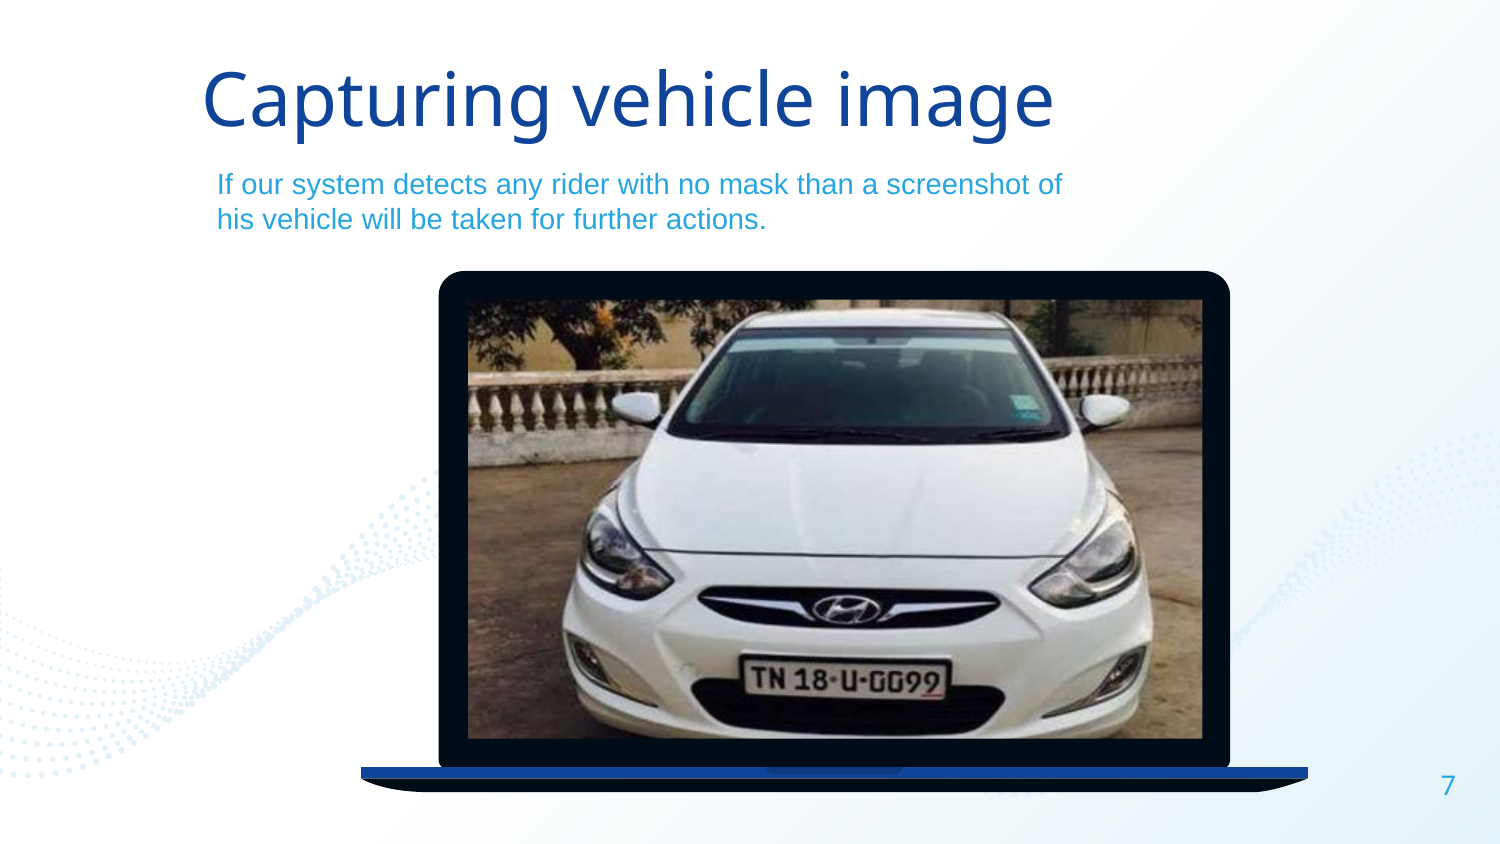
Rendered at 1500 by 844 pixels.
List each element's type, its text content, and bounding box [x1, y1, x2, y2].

slide_number ‹#› [1366, 754, 1457, 819]
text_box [360, 270, 1308, 793]
text_box If our system detects any rider with no mask than a screenshot of his vehicle will be taken for further actions. [201, 123, 1082, 243]
text_box Capturing vehicle image [201, 22, 1062, 123]
